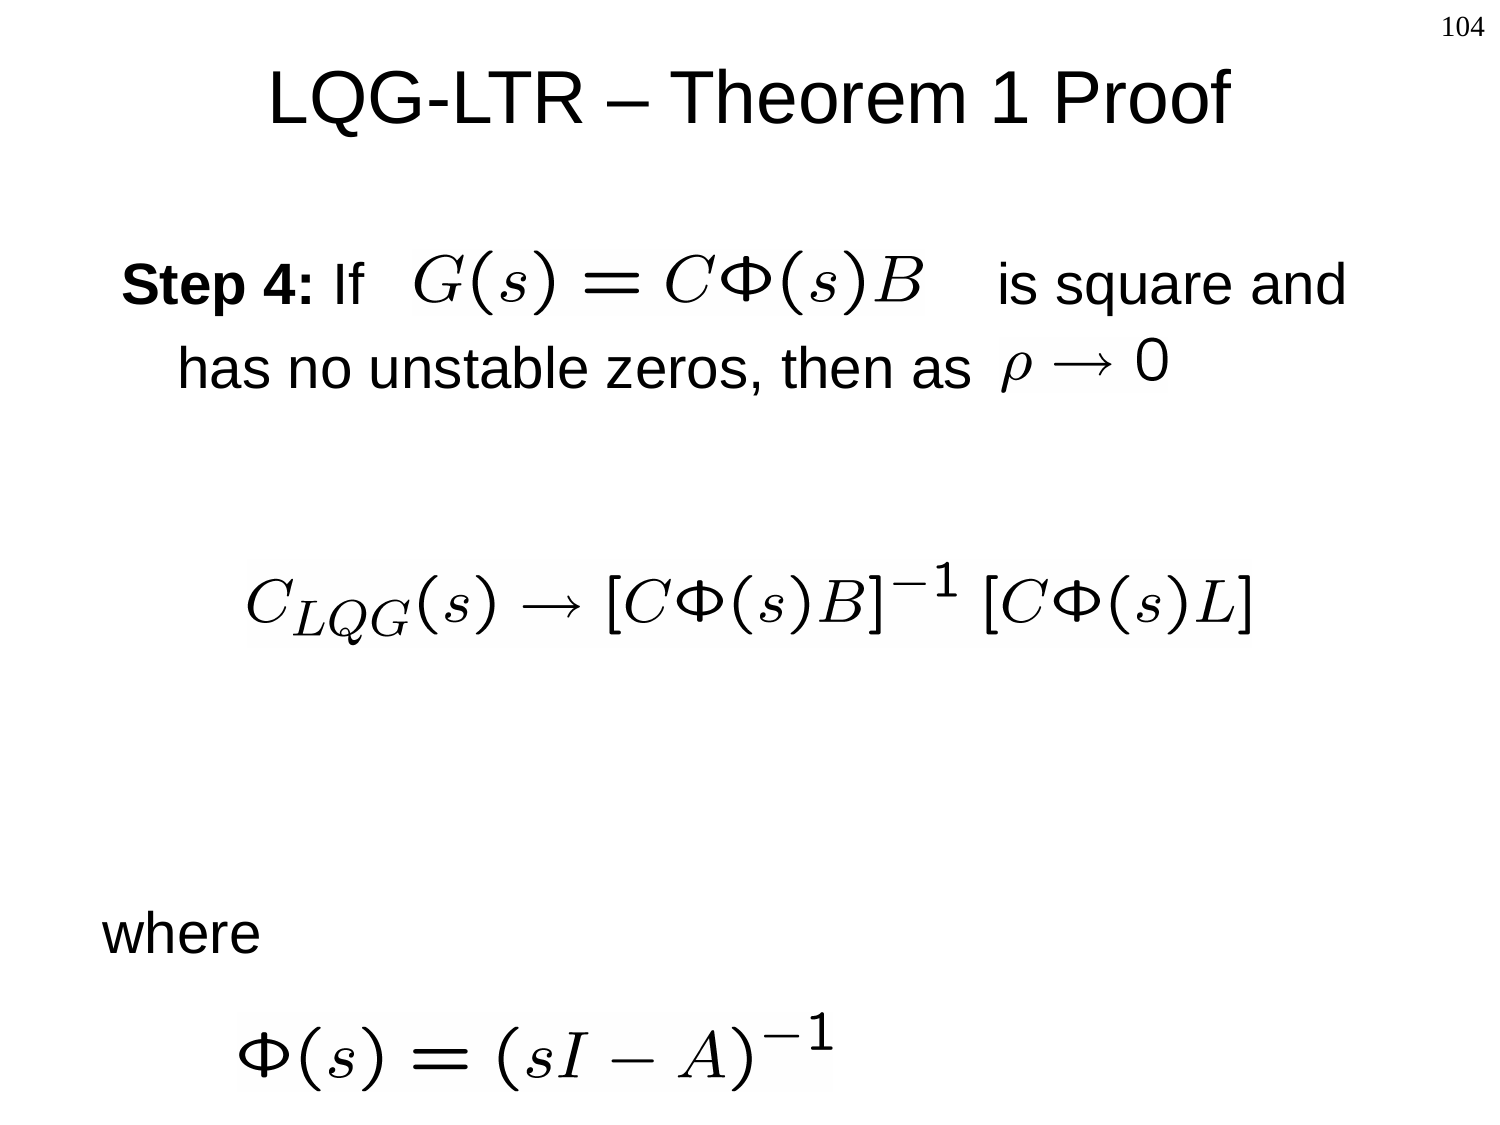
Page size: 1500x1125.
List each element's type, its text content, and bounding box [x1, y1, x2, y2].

title LQG-LTR – Theorem 1 Proof [112, 0, 1388, 188]
picture [999, 337, 1168, 393]
picture [412, 249, 926, 316]
picture [247, 559, 1252, 648]
list Step 4: If is square and has no unstable zeros, then as [105, 224, 1394, 463]
slide_number 104 [1388, 0, 1500, 76]
text_box where [87, 887, 277, 973]
picture [237, 1012, 833, 1092]
